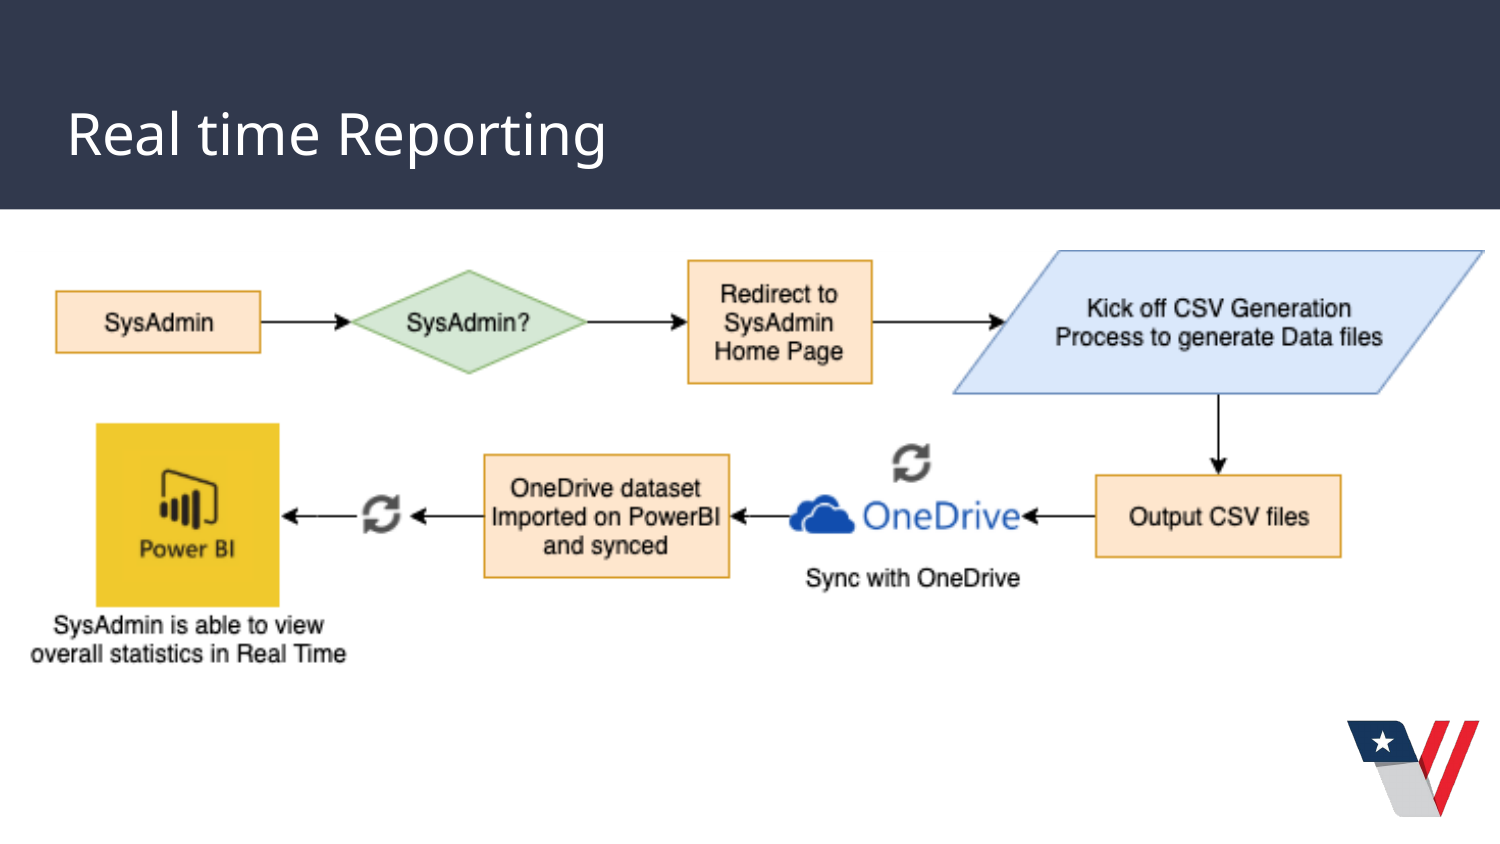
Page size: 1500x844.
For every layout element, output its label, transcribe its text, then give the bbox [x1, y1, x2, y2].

picture [1337, 693, 1500, 834]
picture [14, 250, 1485, 672]
title Real time Reporting [51, 82, 1158, 185]
